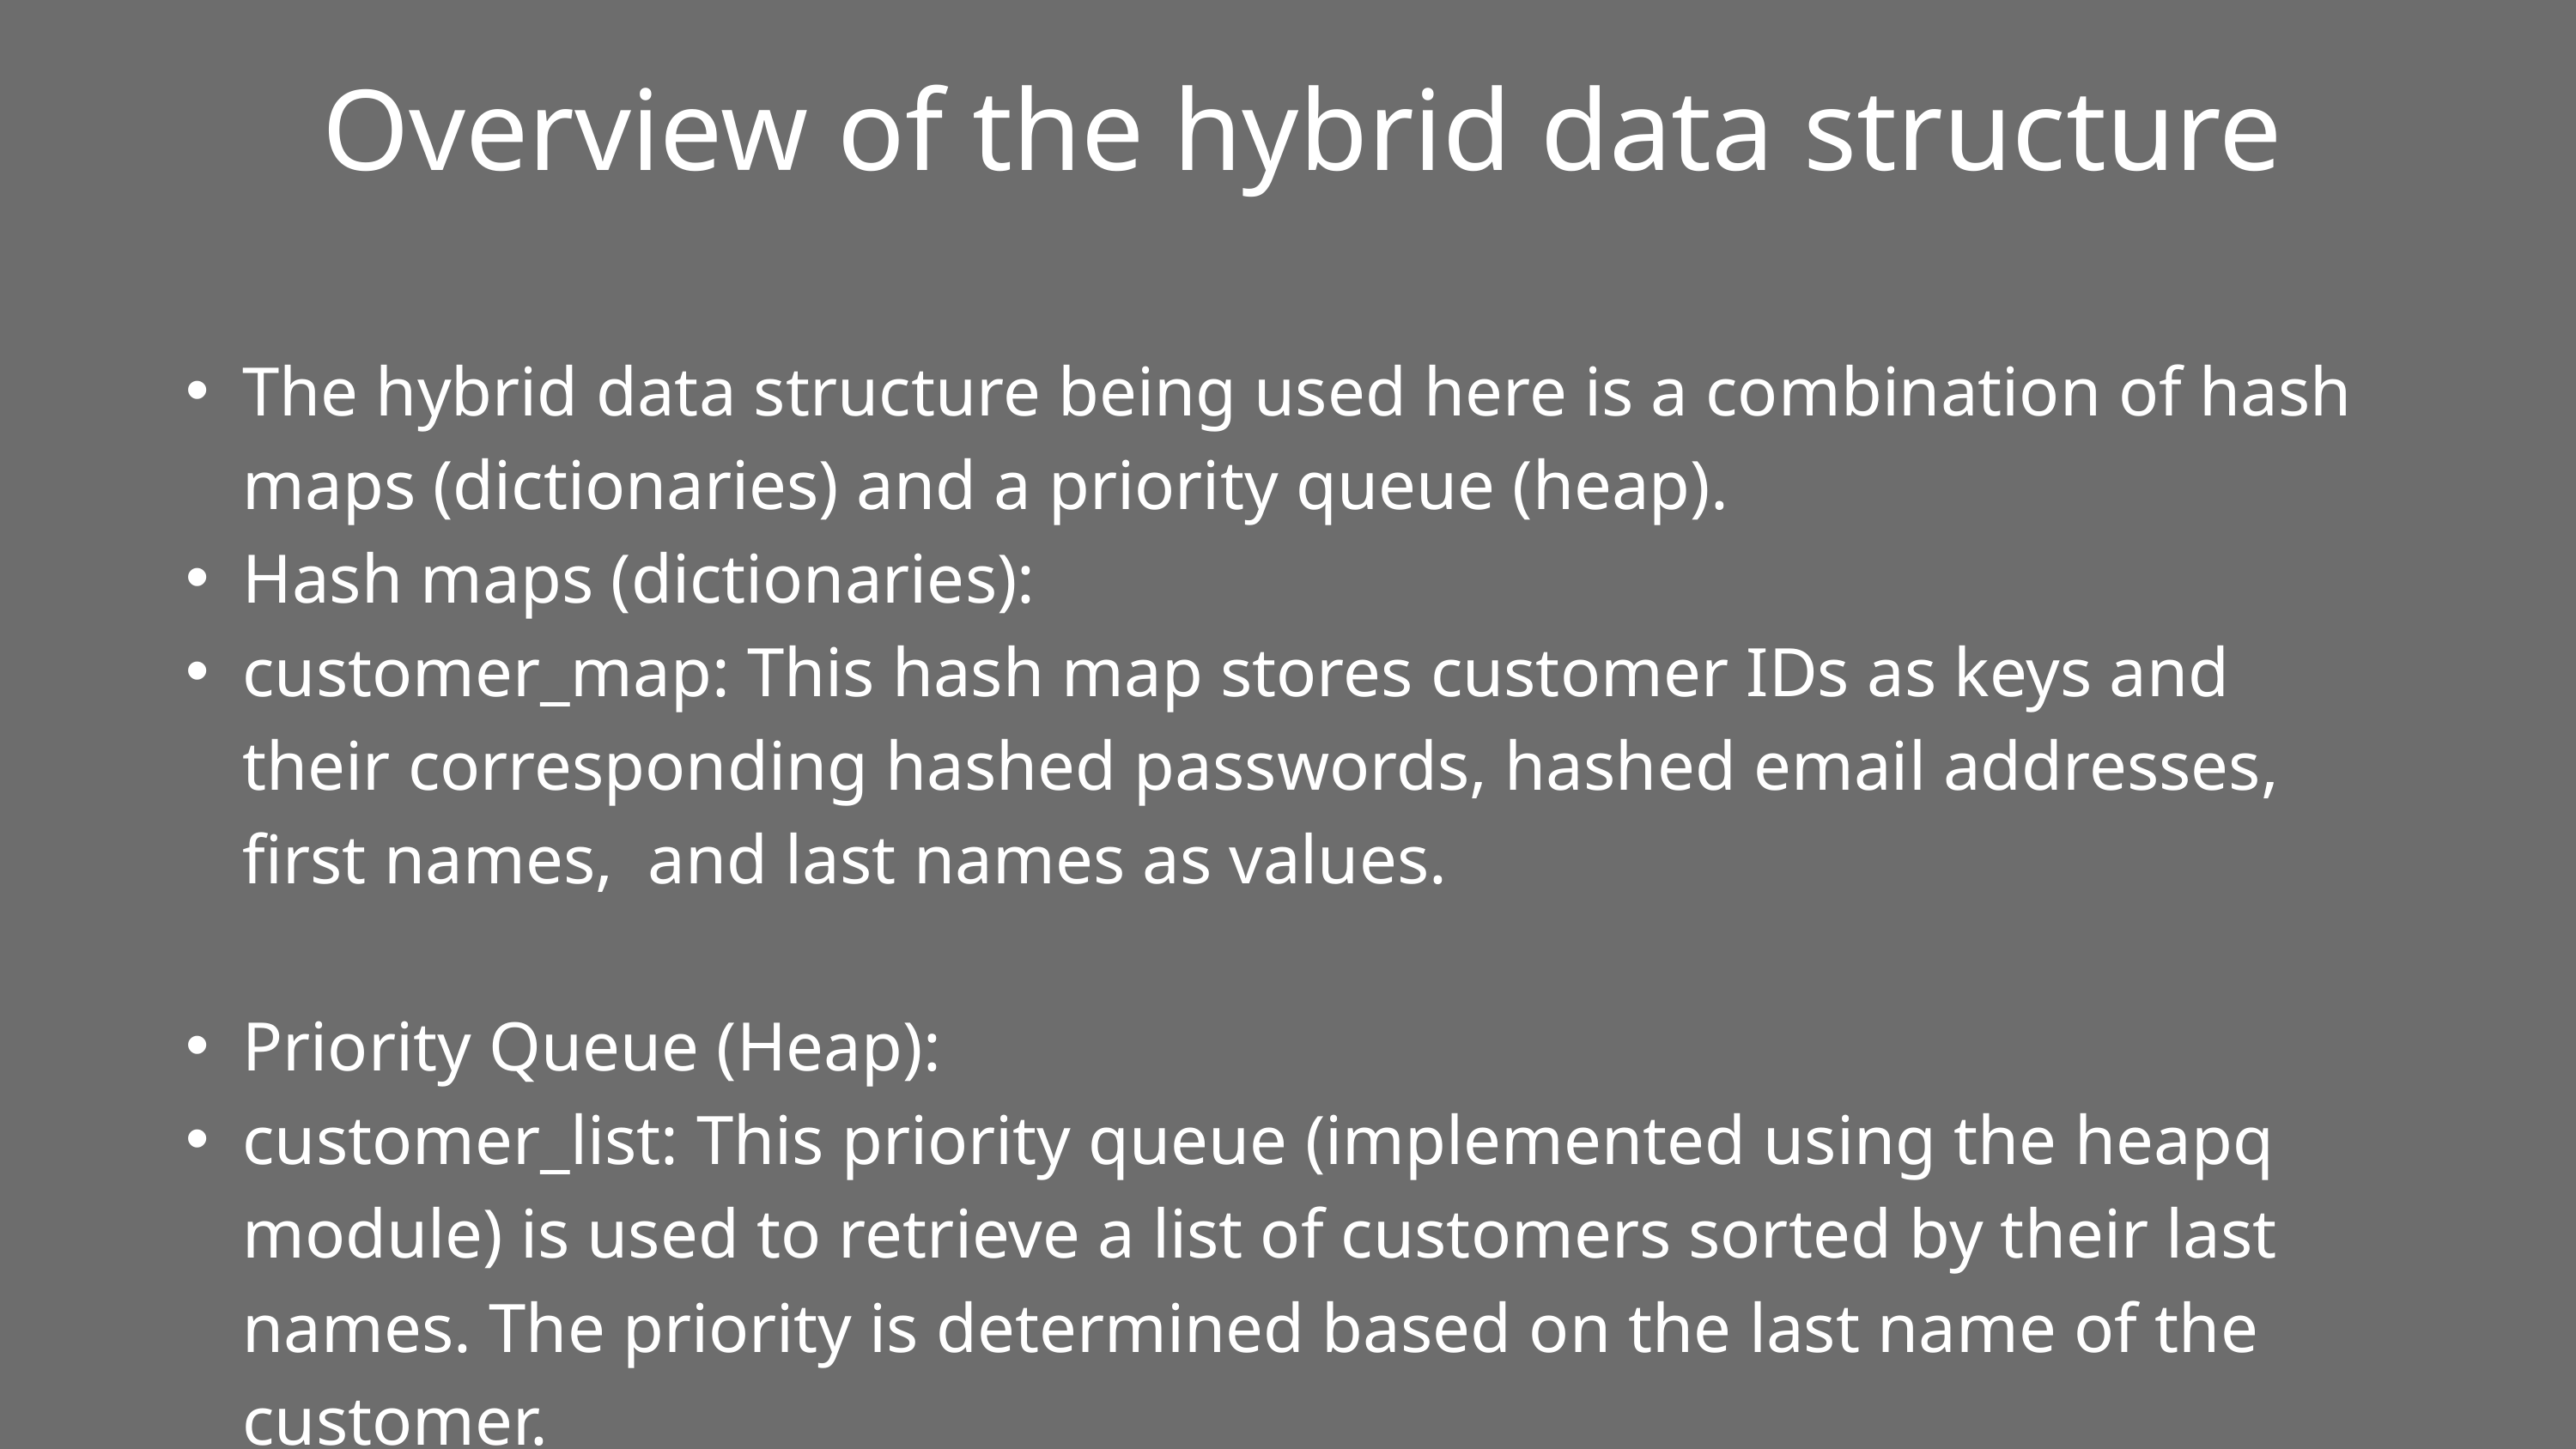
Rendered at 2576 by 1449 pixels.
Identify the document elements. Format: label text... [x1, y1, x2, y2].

text_box Overview of the hybrid data structure [272, 36, 2304, 193]
text_box The hybrid data structure being used here is a combination of hash maps (dictionaries) and a priority queue (heap). Hash maps (dictionaries): customer_map: This hash map stores customer IDs as keys and their corresponding hashed passwords, hashed email addresses, first names, and last names as values. Priority Queue (Heap): customer_list: This priority queue (implemented using the heapq module) is used to retrieve a list of customers sorted by their last names. The priority is determined based on the last name of the customer. [129, 336, 2415, 1449]
